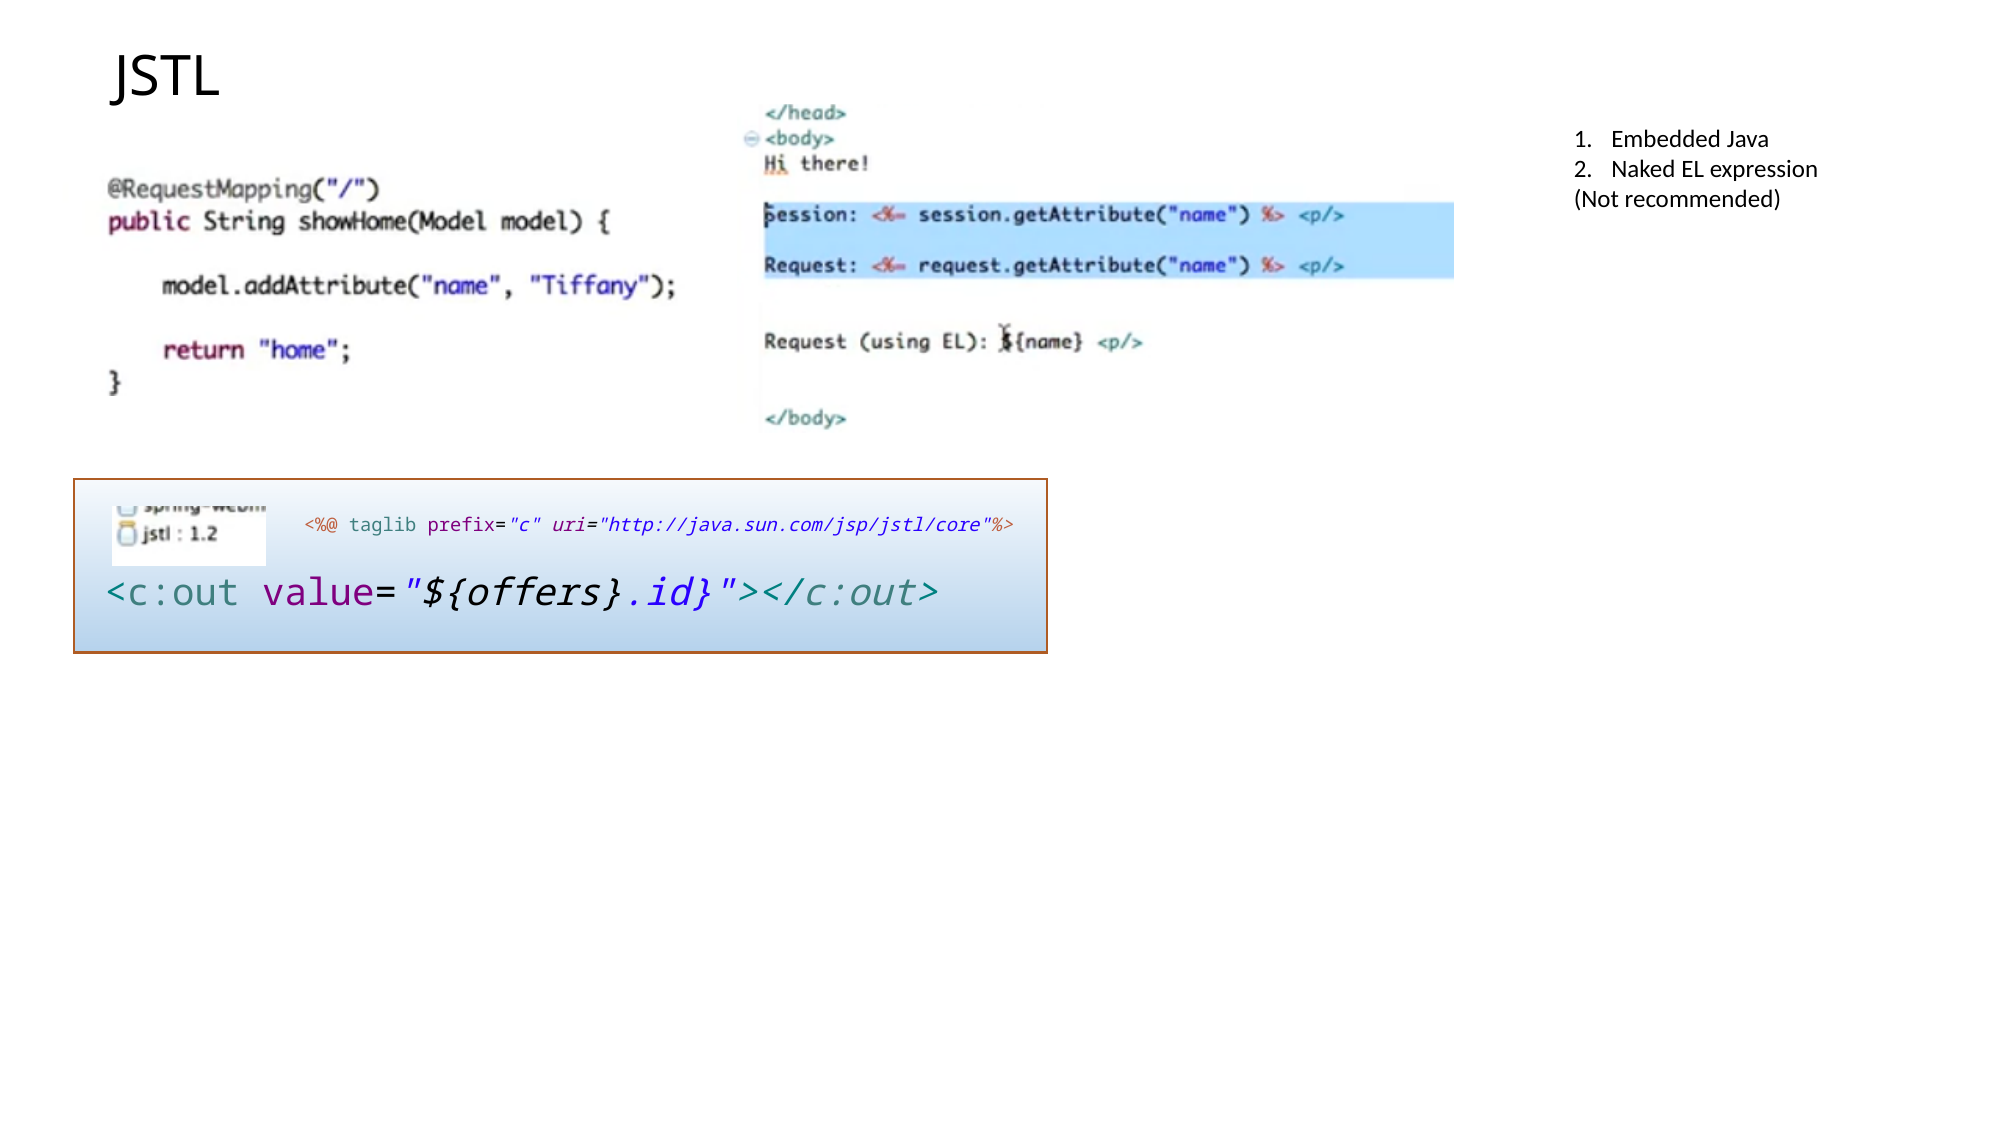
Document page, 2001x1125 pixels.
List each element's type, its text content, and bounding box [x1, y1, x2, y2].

title JSTL [99, 39, 1825, 116]
text_box <c:out value="${offers}.id}"></c:out> [67, 560, 952, 621]
picture [58, 141, 720, 396]
text_box <%@ taglib prefix="c" uri="http://java.sun.com/jsp/jstl/core"%> [288, 505, 1494, 543]
text_box Embedded Java Naked EL expression (Not recommended) [1559, 115, 1990, 220]
picture [737, 104, 1454, 433]
picture [112, 506, 266, 566]
text_box [73, 478, 1048, 654]
